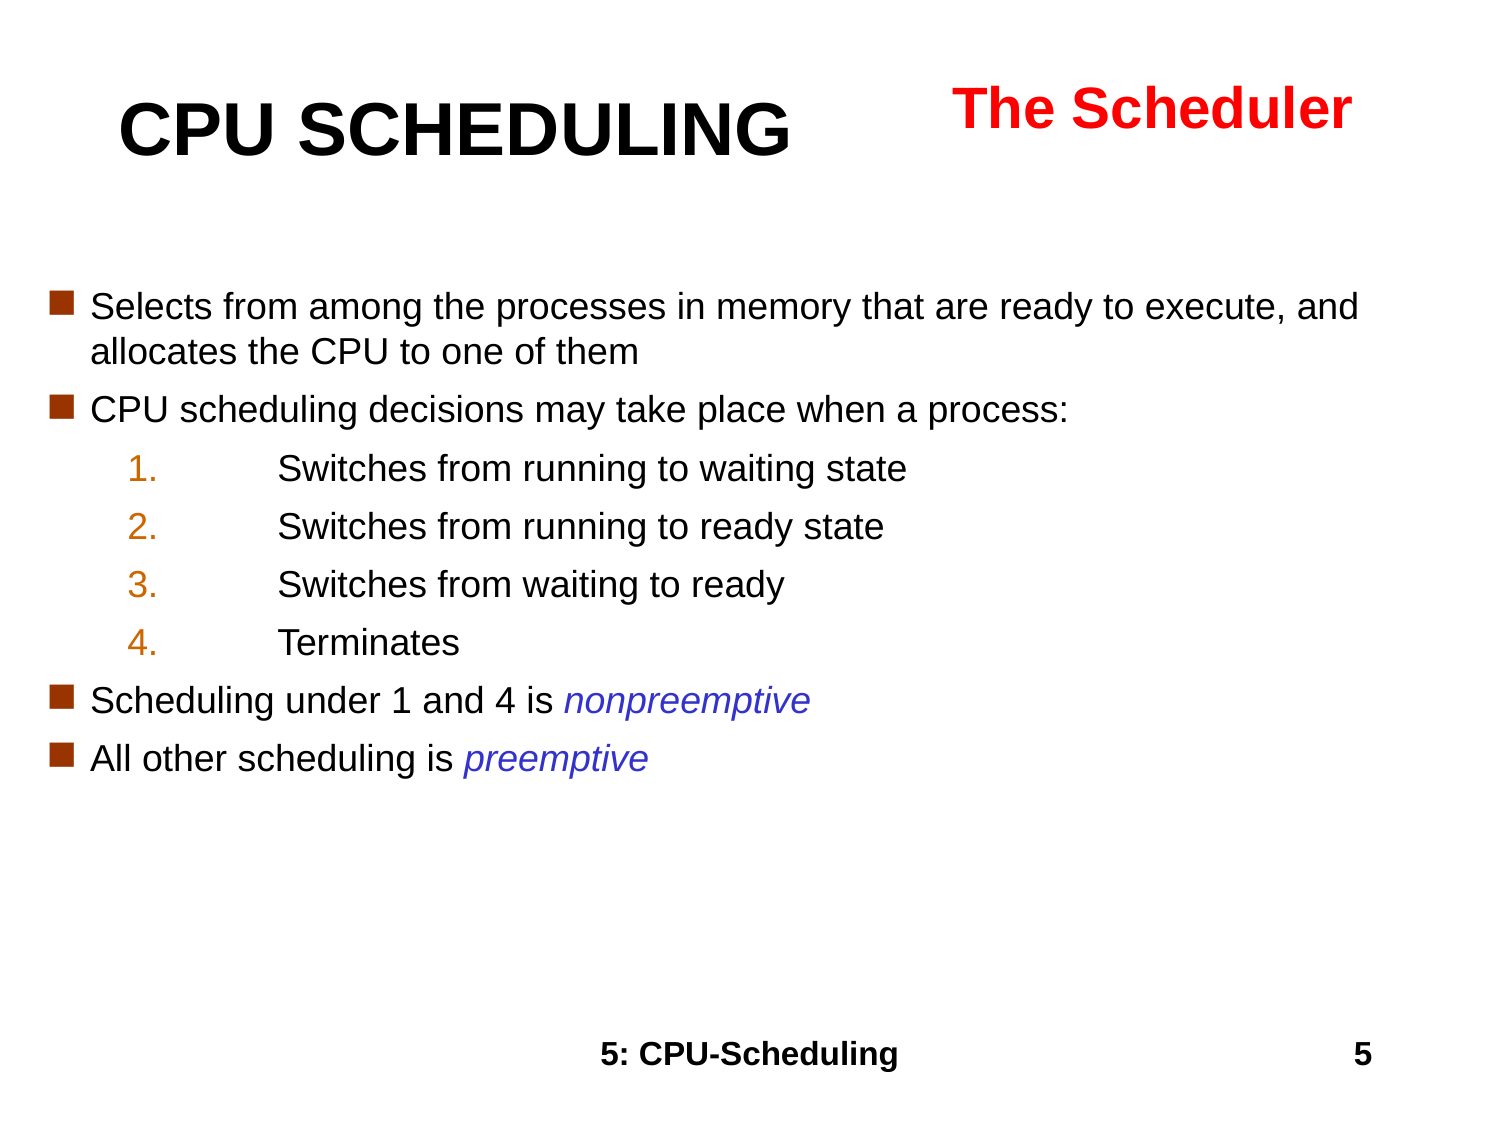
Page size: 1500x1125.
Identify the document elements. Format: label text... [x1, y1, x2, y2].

text_box The Scheduler [887, 62, 1419, 148]
slide_number 5 [1074, 1025, 1388, 1100]
footer 5: CPU-Scheduling [512, 1025, 988, 1100]
text_box Selects from among the processes in memory that are ready to execute, and allocates the CPU to one of them CPU scheduling decisions may take place when a process: 1. Switches from running to waiting state 2. Switches from running to ready state 3. Switches from waiting to ready 4. Terminates Scheduling under 1 and 4 is nonpreemptive All other scheduling is preemptive [37, 274, 1450, 832]
title CPU SCHEDULING [87, 50, 825, 200]
